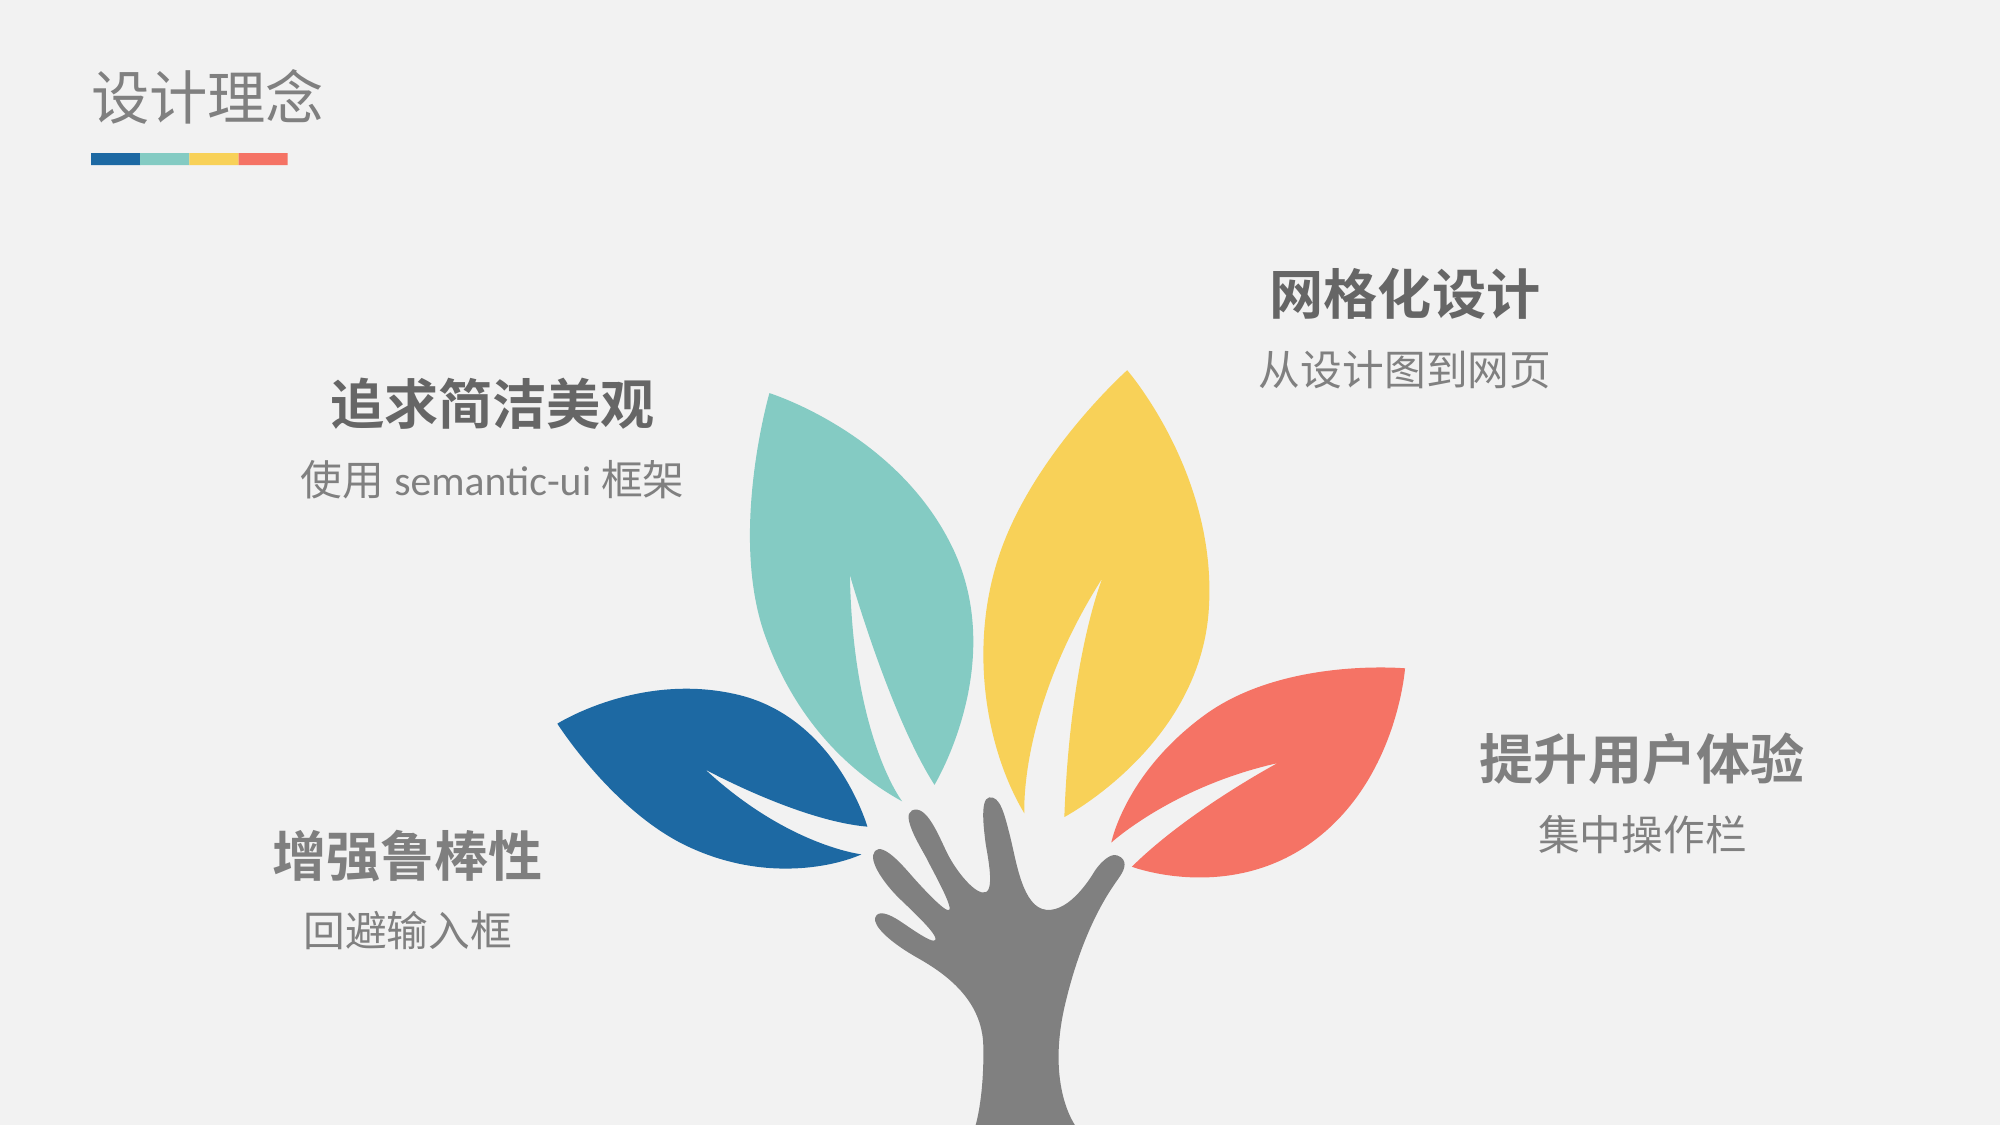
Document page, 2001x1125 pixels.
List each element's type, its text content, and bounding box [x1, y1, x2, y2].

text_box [90, 152, 288, 166]
text_box [1111, 667, 1406, 878]
text_box 网格化设计 从设计图到网页 [1203, 247, 1607, 394]
text_box [983, 370, 1210, 818]
text_box [557, 688, 868, 869]
text_box 追求简洁美观 使用semantic-ui框架 [291, 357, 695, 504]
text_box 增强鲁棒性 回避输入框 [206, 808, 610, 956]
text_box 提升用户体验 集中操作栏 [1440, 712, 1845, 859]
text_box [749, 393, 974, 802]
text_box 设计理念 [91, 60, 699, 131]
text_box [873, 797, 1125, 1125]
